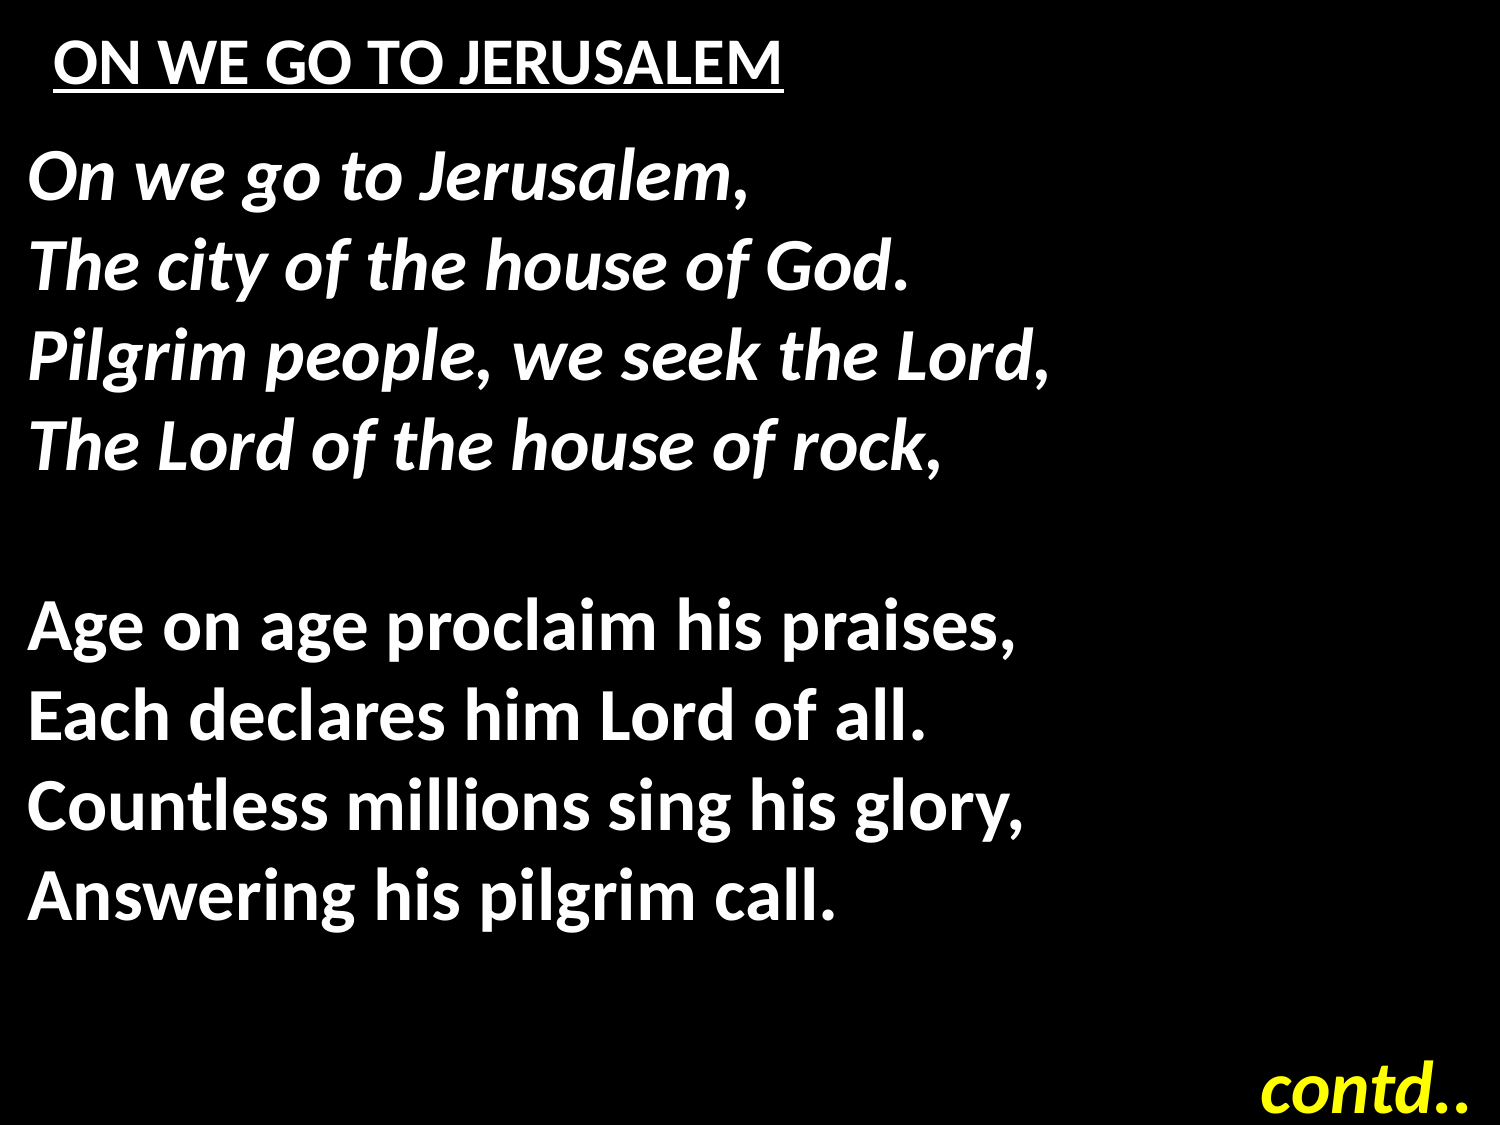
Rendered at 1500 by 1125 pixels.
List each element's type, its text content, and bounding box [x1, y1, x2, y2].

list On we go to Jerusalem, The city of the house of God. Pilgrim people, we seek the Lord, The Lord of the house of rock, Age on age proclaim his praises, Each declares him Lord of all. Countless millions sing his glory, Answering his pilgrim call. [8, 125, 1489, 1116]
title ON WE GO TO JERUSALEM [10, 0, 1490, 117]
text_box contd.. [1245, 1042, 1500, 1125]
